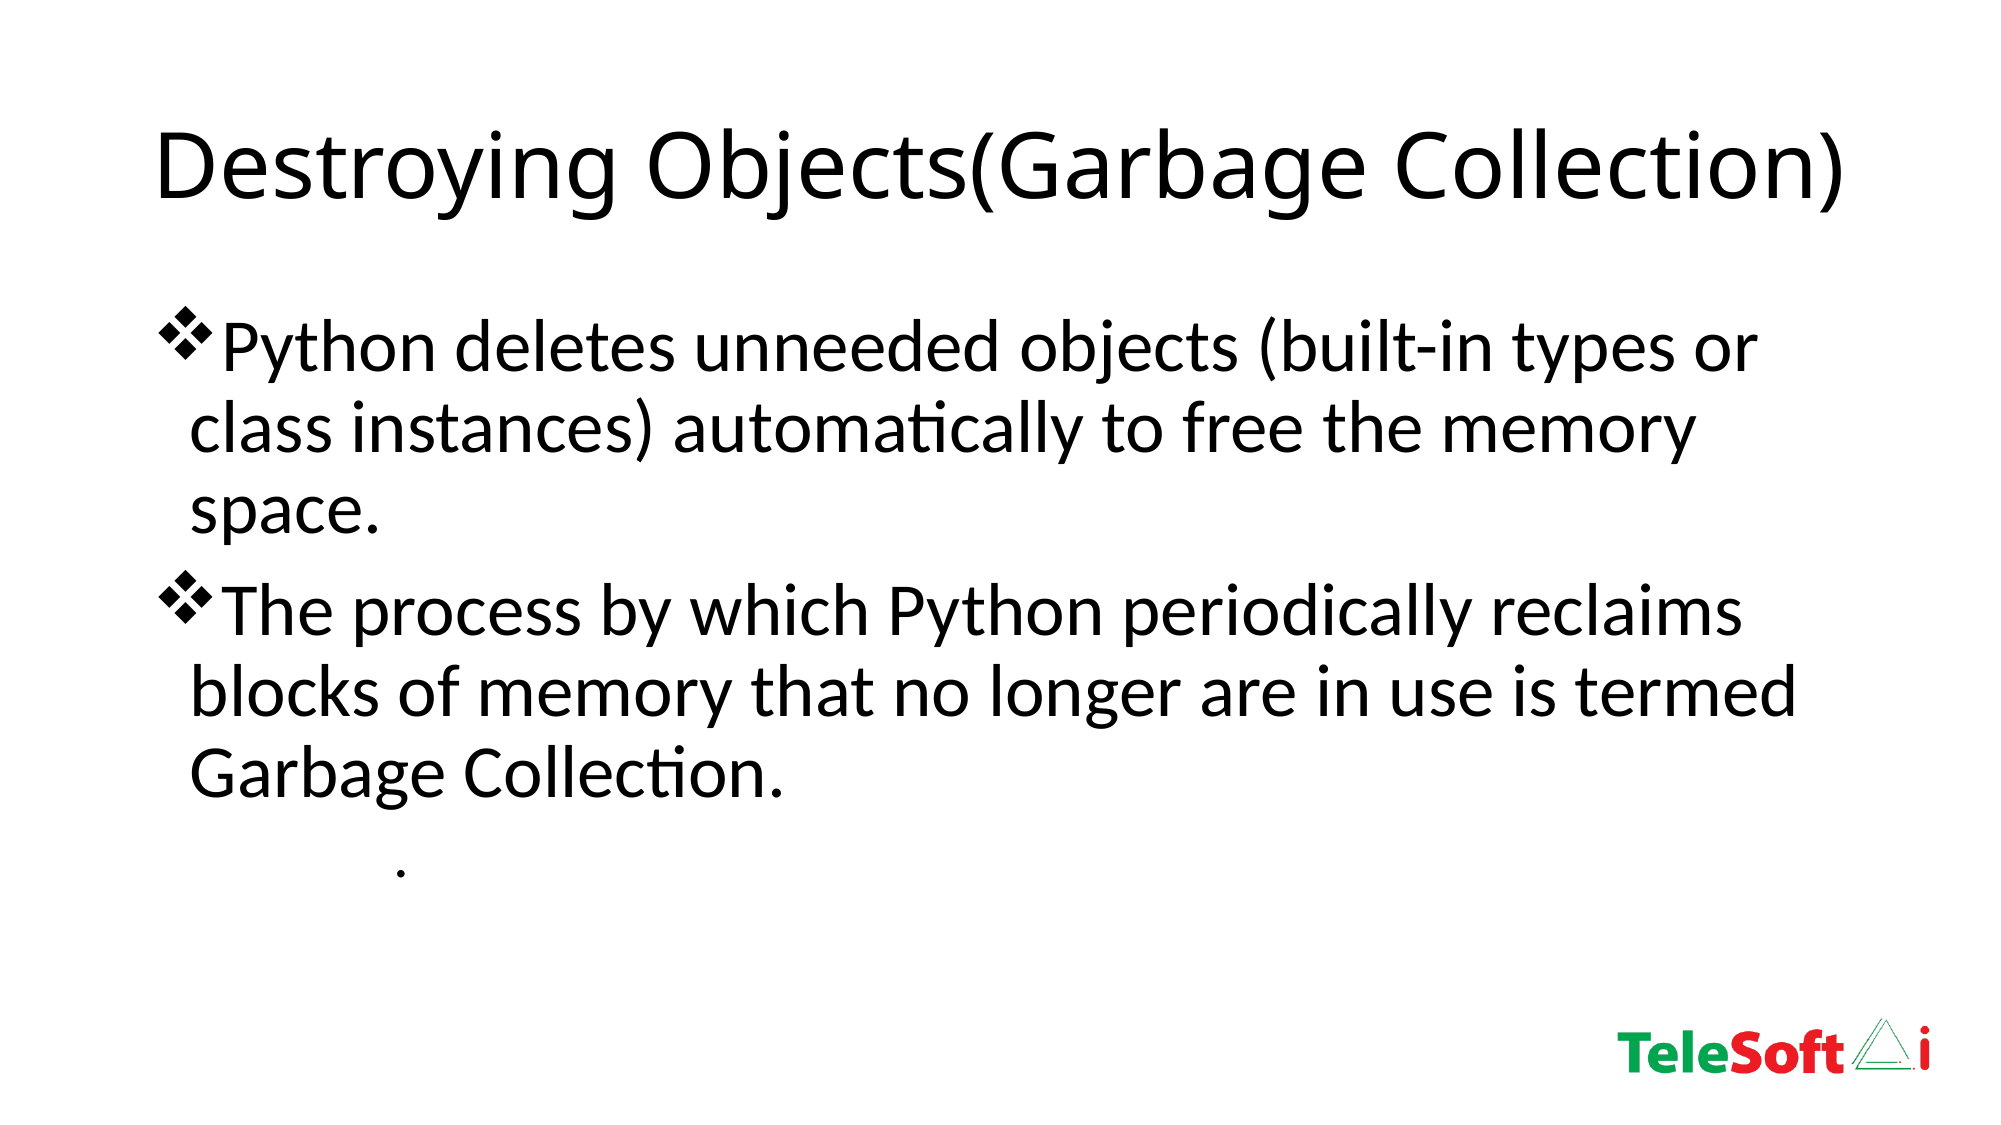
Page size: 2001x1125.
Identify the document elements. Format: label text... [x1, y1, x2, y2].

title Destroying Objects(Garbage Collection) [137, 59, 1863, 278]
picture [1493, 872, 2000, 1125]
list Python deletes unneeded objects (built-in types or class instances) automatically to free the memory space. The process by which Python periodically reclaims blocks of memory that no longer are in use is termed Garbage Collection. . [137, 299, 1863, 1014]
